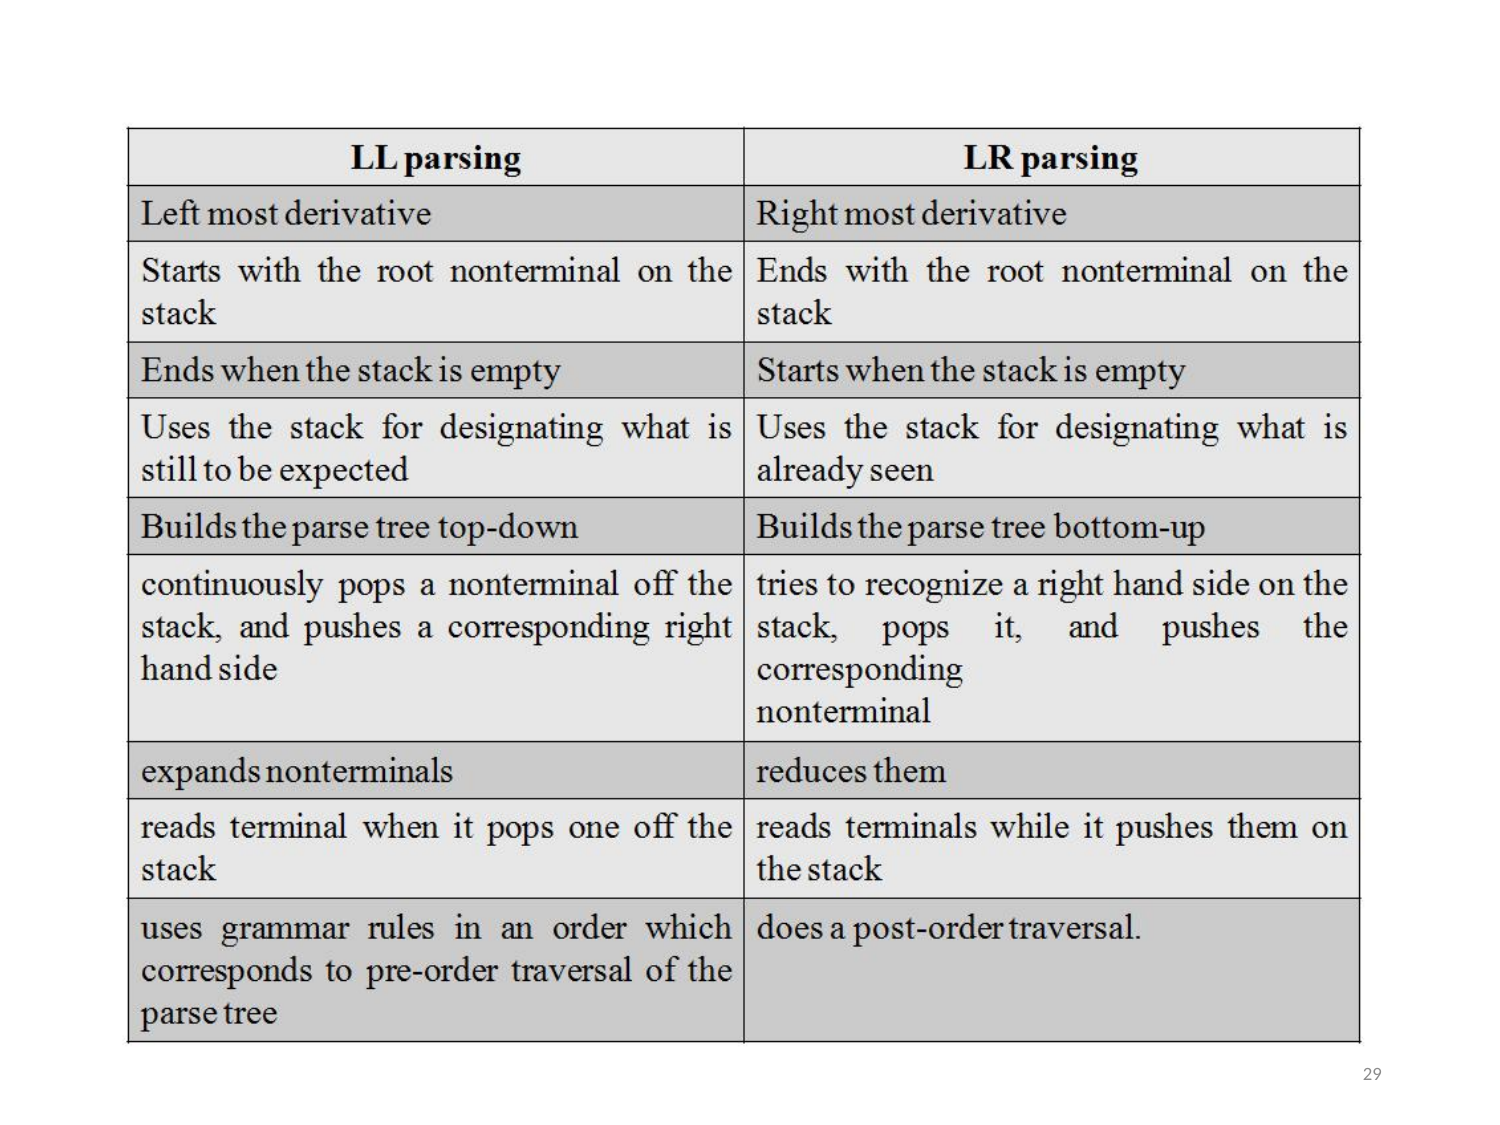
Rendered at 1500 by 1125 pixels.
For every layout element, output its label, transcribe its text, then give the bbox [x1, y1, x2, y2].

slide_number 29 [1059, 1042, 1397, 1103]
picture [112, 112, 1375, 1057]
